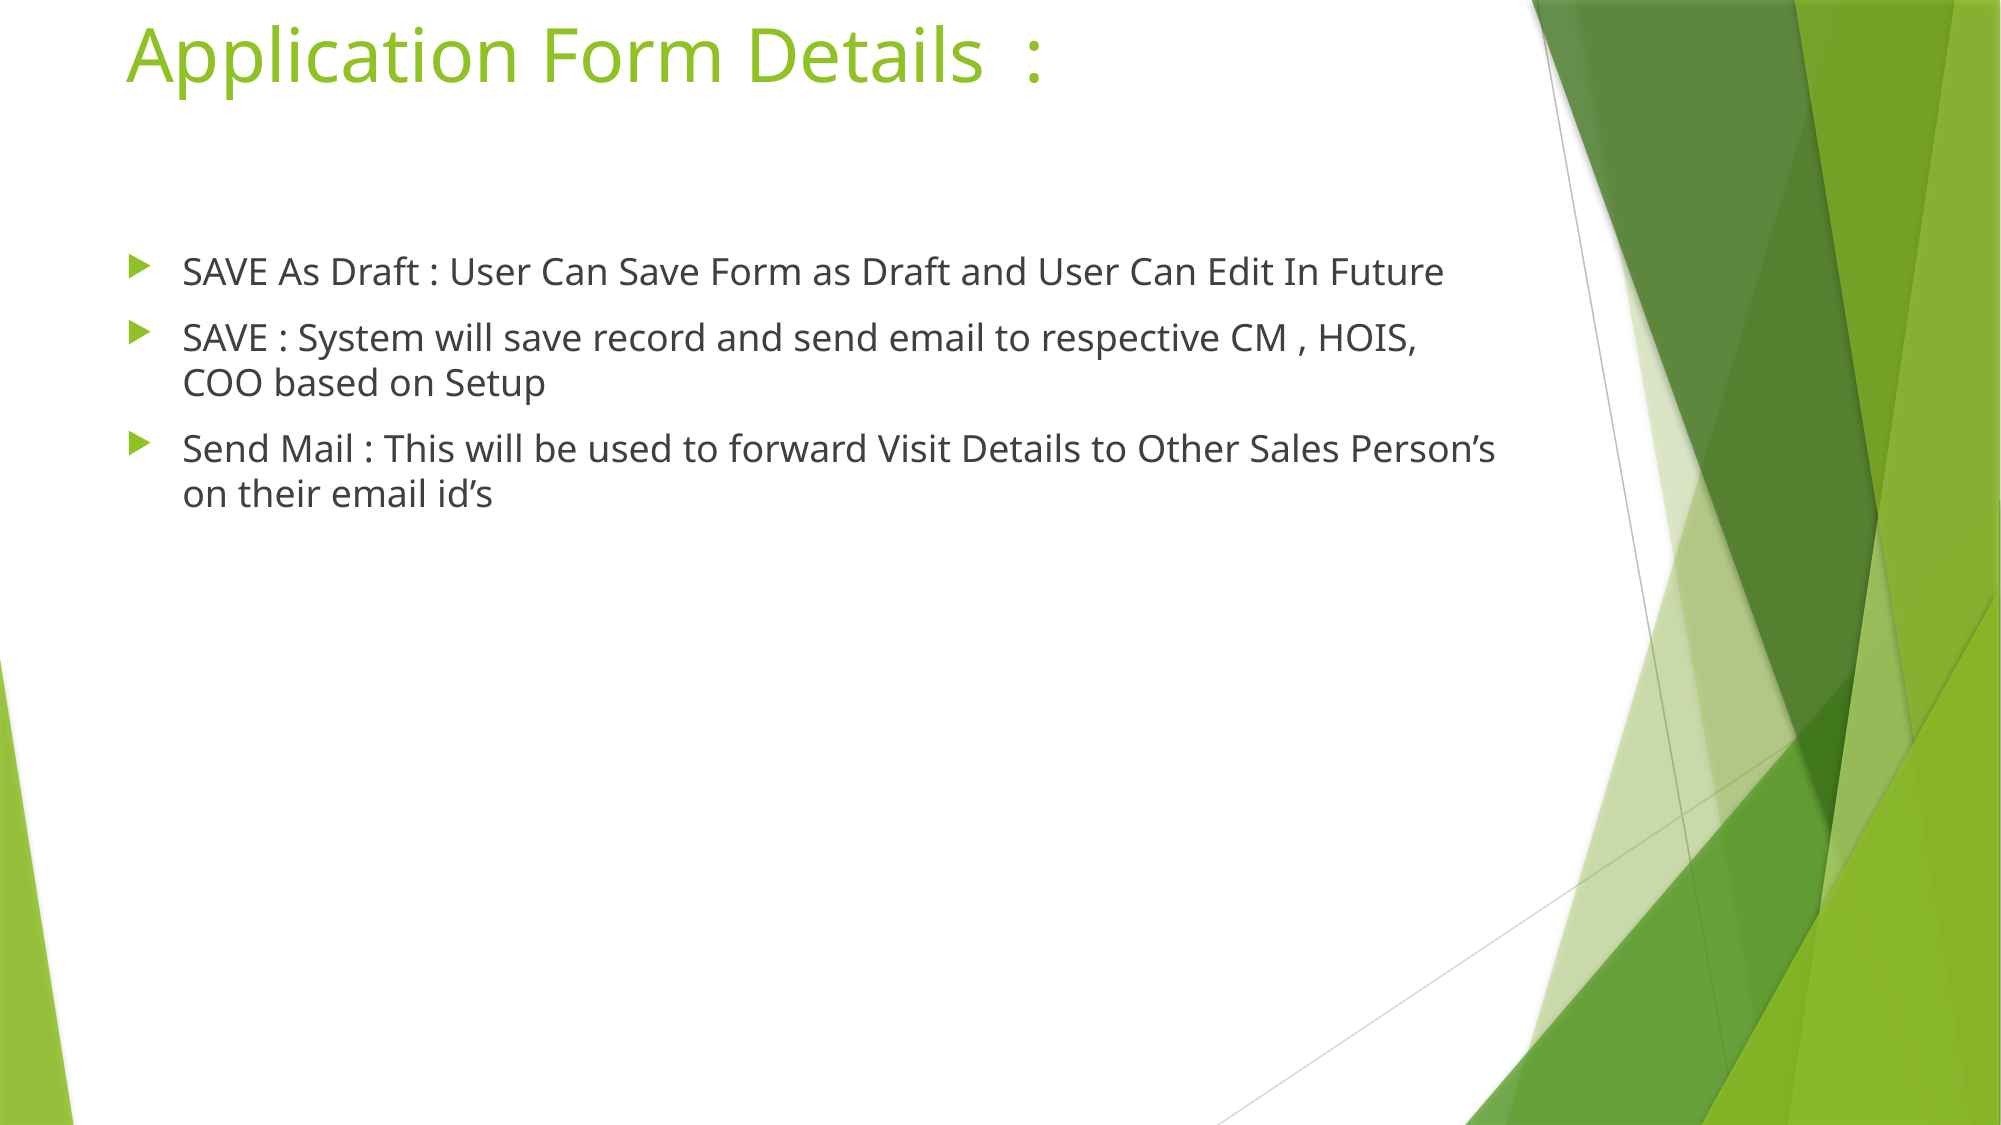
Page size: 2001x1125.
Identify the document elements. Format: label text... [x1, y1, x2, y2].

title Application Form Details : [111, 0, 1522, 109]
list SAVE As Draft : User Can Save Form as Draft and User Can Edit In Future SAVE : System will save record and send email to respective CM , HOIS, COO based on Setup Send Mail : This will be used to forward Visit Details to Other Sales Person’s on their email id’s [111, 109, 1522, 991]
